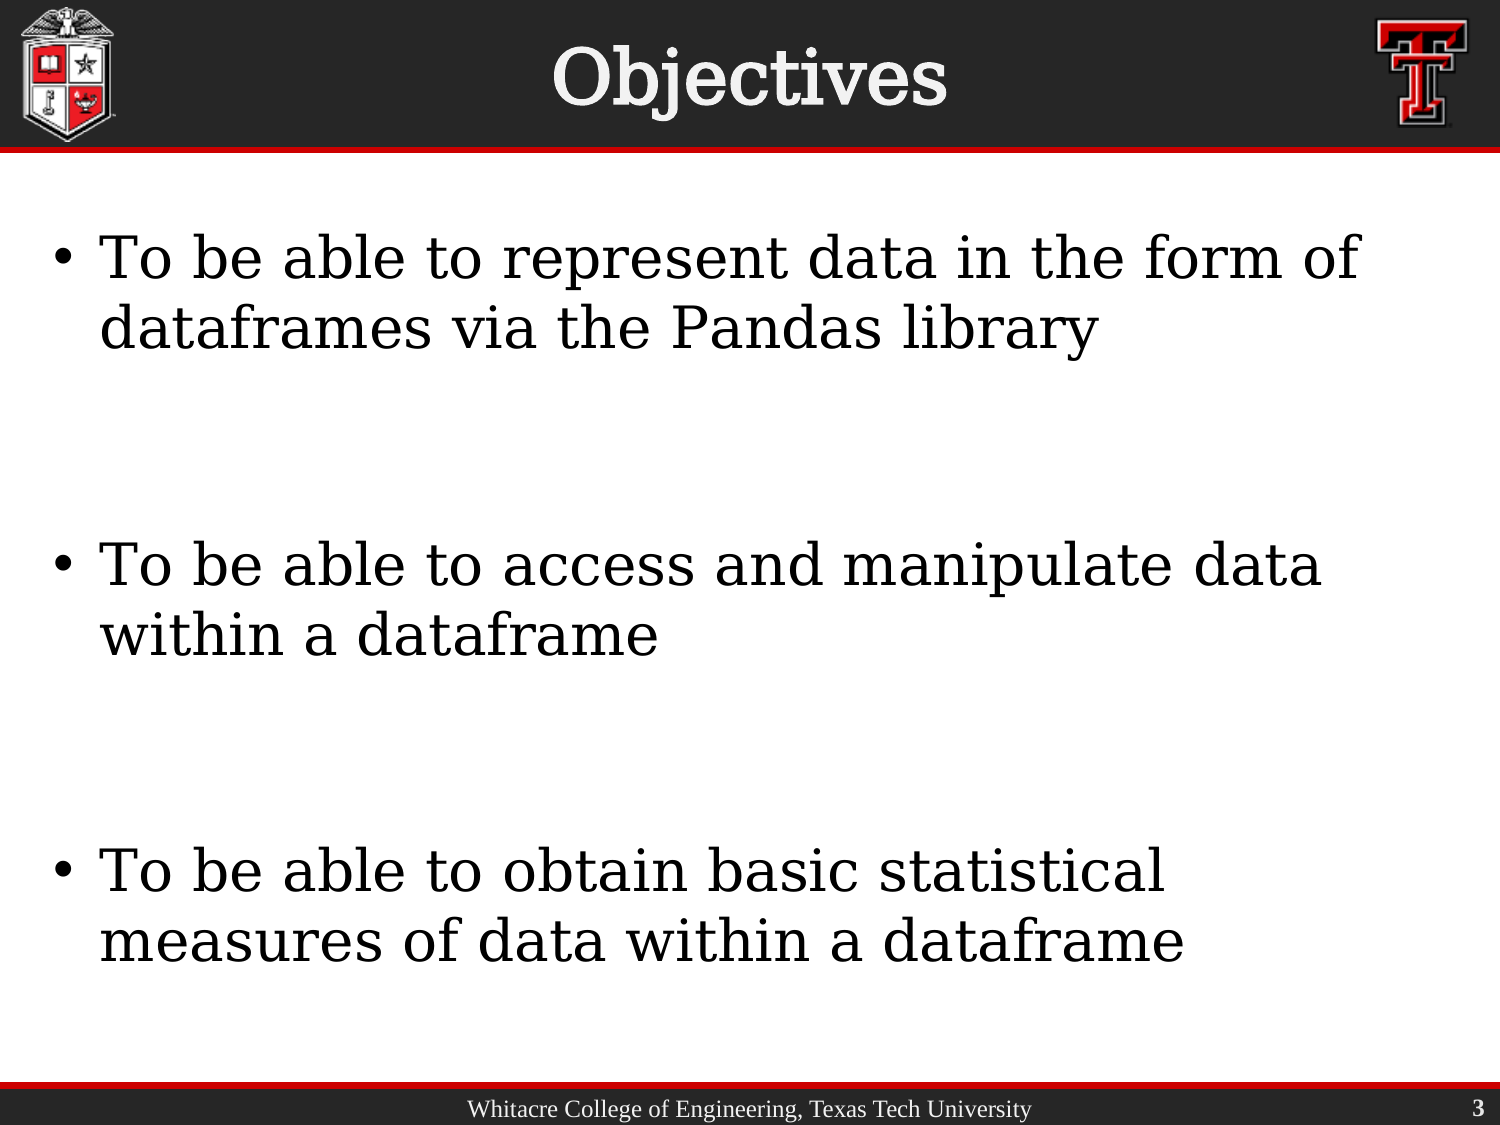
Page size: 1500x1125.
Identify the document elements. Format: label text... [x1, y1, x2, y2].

title Objectives [151, 6, 1349, 141]
text_box To be able to access and manipulate data within a dataframe [38, 519, 1456, 675]
text_box To be able to obtain basic statistical measures of data within a dataframe [38, 826, 1456, 981]
text_box To be able to represent data in the form of dataframes via the Pandas library [38, 212, 1456, 368]
picture [21, 7, 116, 142]
picture [1373, 14, 1472, 128]
slide_number 3 [1392, 1086, 1500, 1125]
